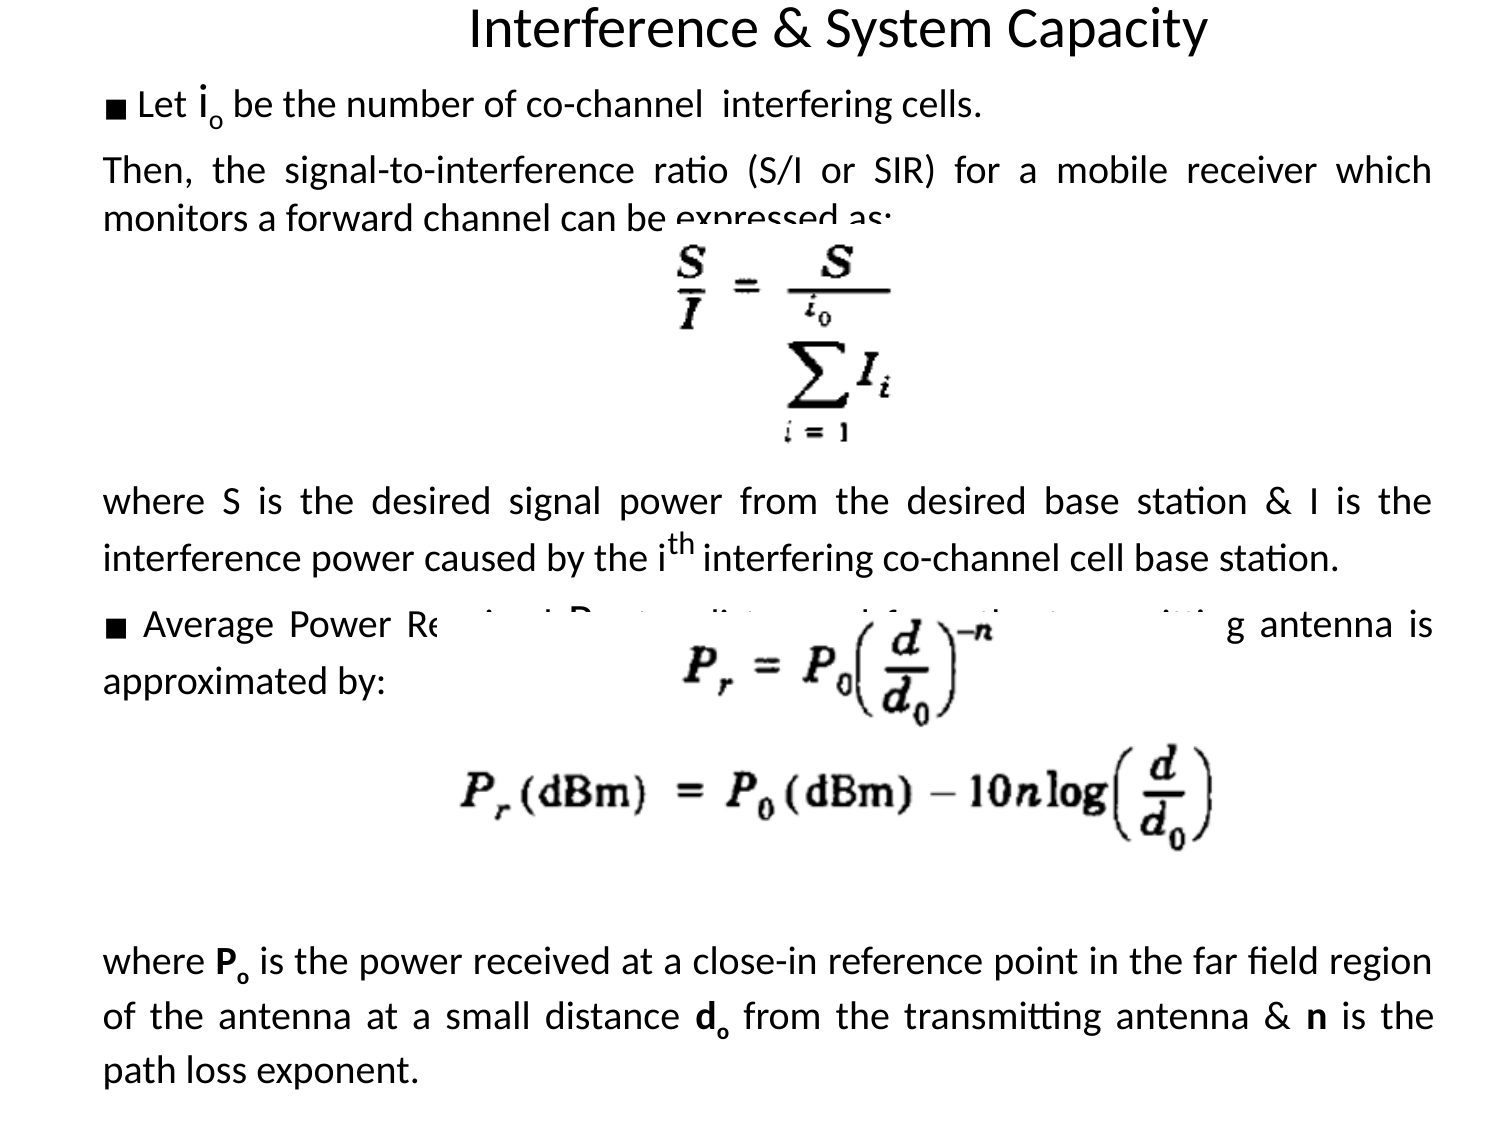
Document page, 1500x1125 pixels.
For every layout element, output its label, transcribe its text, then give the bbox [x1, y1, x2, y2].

title Interference & System Capacity [324, 0, 1353, 62]
subtitle Let io be the number of co-channel interfering cells. Then, the signal-to-interference ratio (S/I or SIR) for a mobile receiver which monitors a forward channel can be expressed as: where S is the desired signal power from the desired base station & I is the interference power caused by the ith interfering co-channel cell base station. Average Power Received Pr at a distance d from the transmitting antenna is approximated by: where Po is the power received at a close-in reference point in the far field region of the antenna at a small distance do from the transmitting antenna & n is the path loss exponent. [87, 62, 1450, 1100]
picture [437, 612, 1226, 865]
picture [662, 224, 913, 456]
